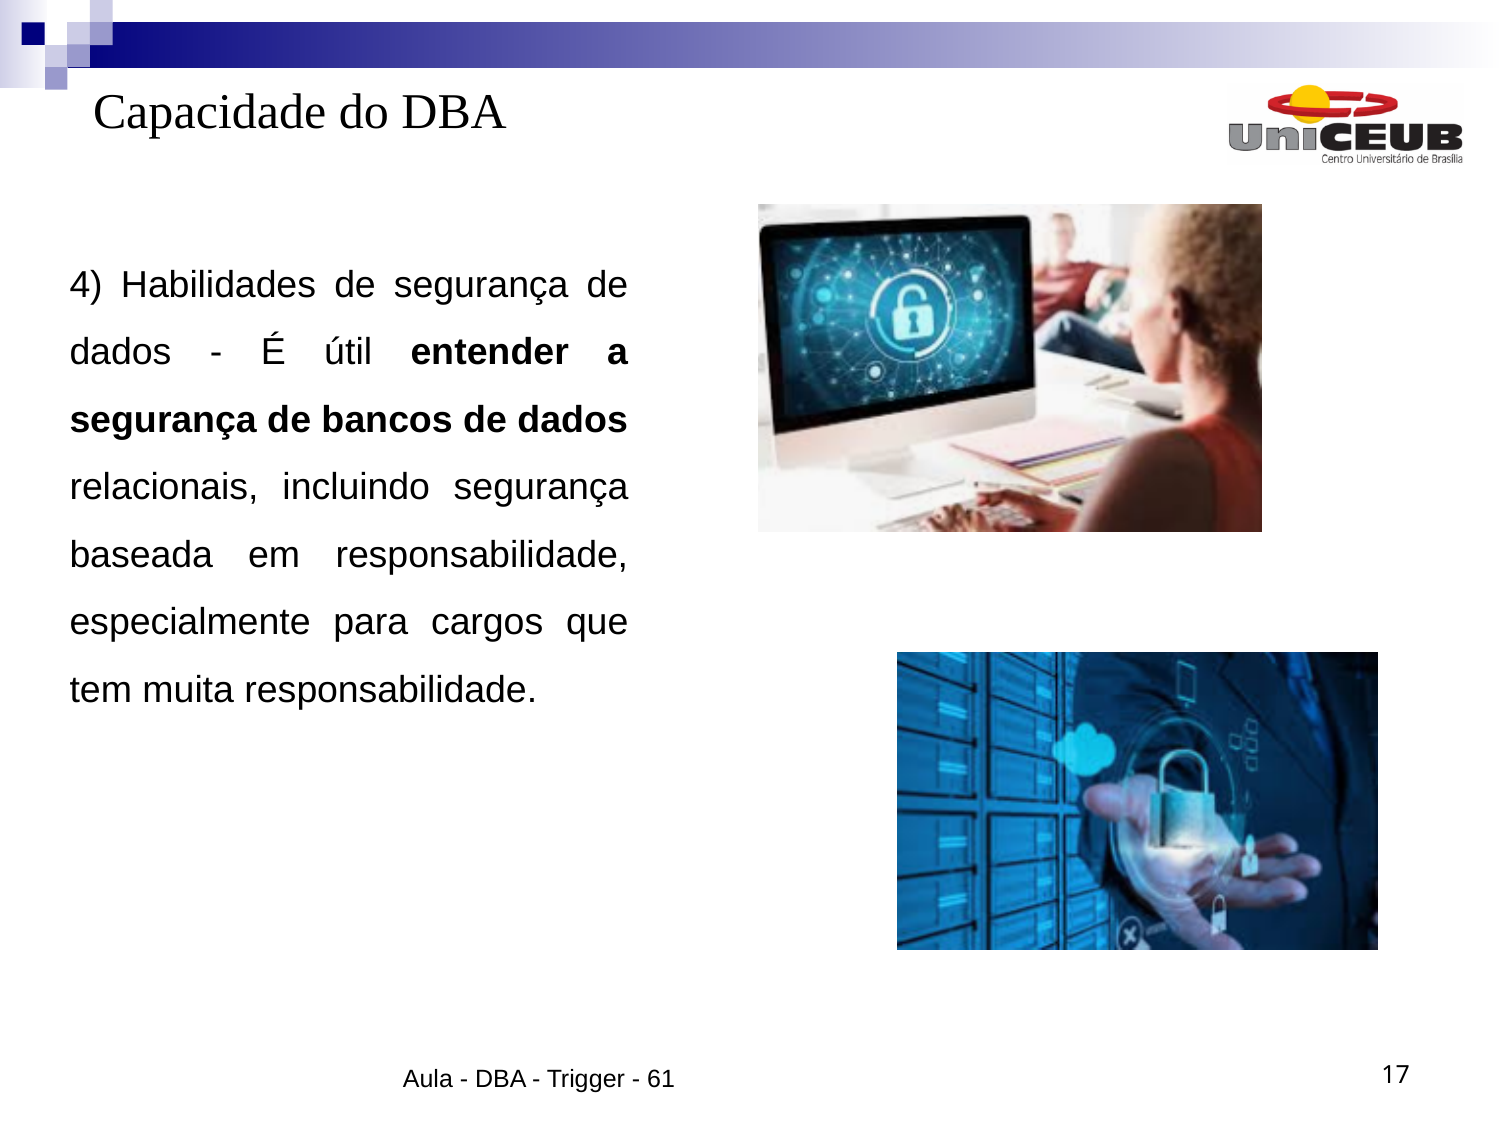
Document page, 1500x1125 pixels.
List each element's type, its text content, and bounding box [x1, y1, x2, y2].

picture [896, 651, 1378, 951]
text_box 4) Habilidades de segurança de dados - É útil entender a segurança de bancos de dados relacionais, incluindo segurança baseada em responsabilidade, especialmente para cargos que tem muita responsabilidade. [54, 229, 644, 714]
slide_number 17 [1074, 1025, 1425, 1100]
title Capacidade do DBA [78, 83, 1137, 144]
picture [757, 203, 1263, 532]
footer Aula - DBA - Trigger - 61 [301, 1025, 777, 1100]
picture [1227, 83, 1464, 165]
